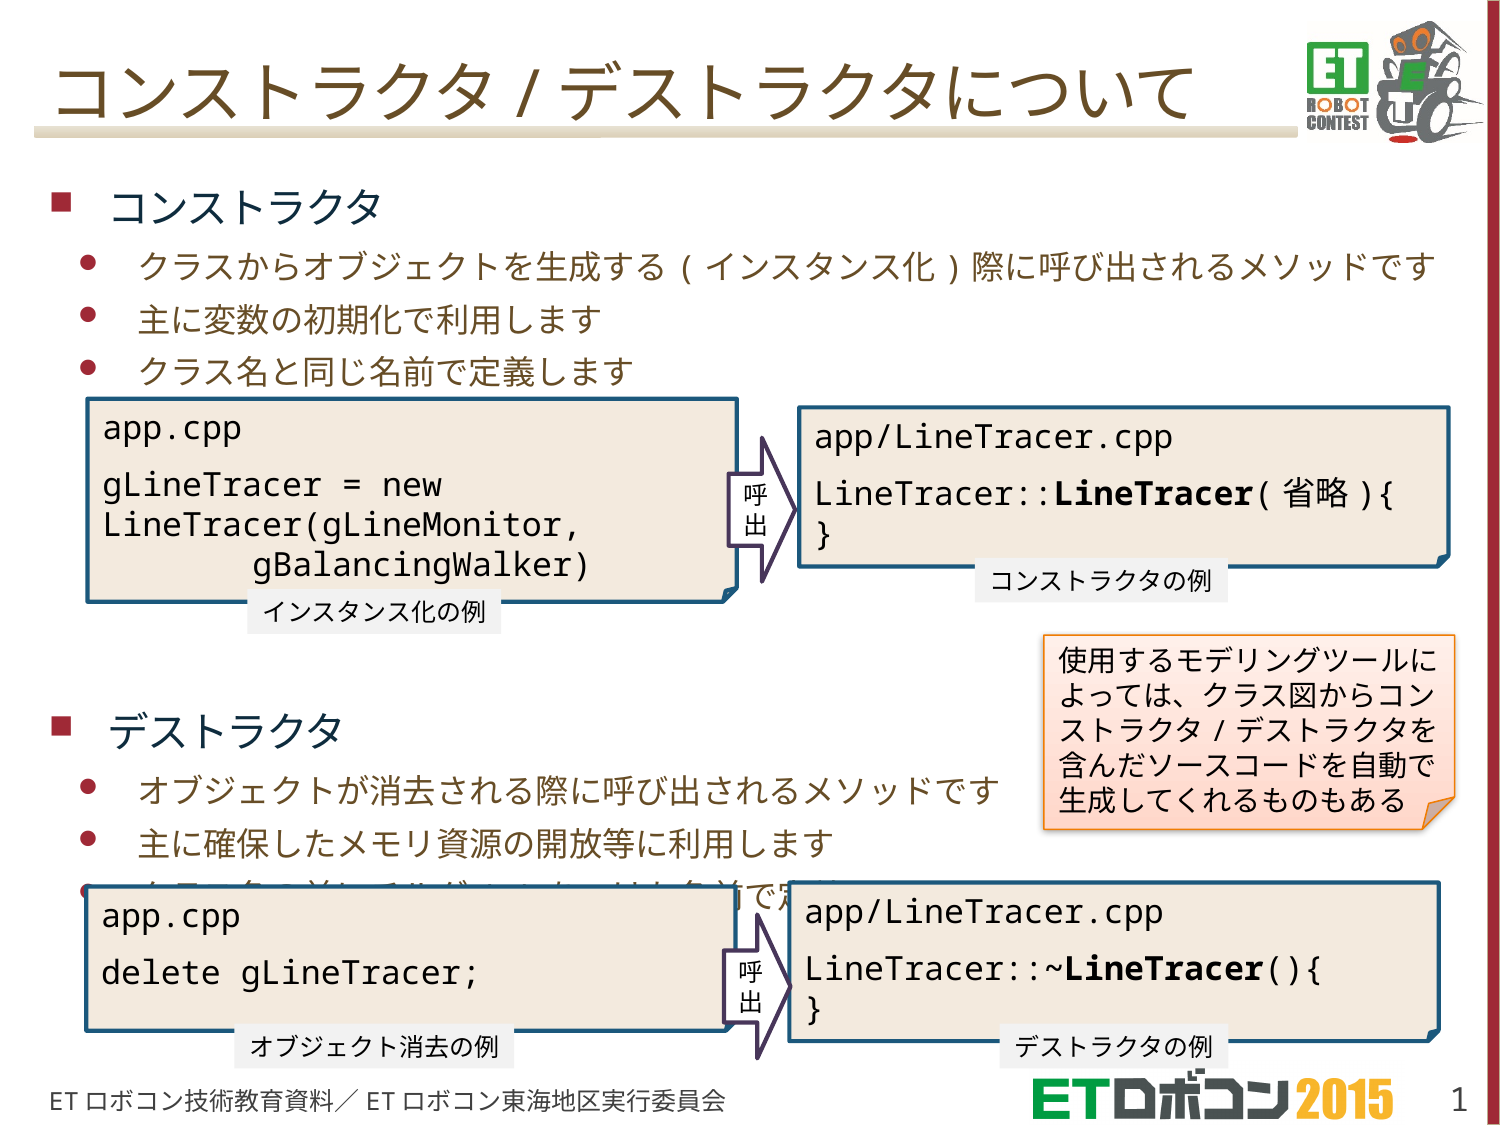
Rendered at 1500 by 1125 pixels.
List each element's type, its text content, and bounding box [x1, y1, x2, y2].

text_box コンストラクタの例 [974, 557, 1228, 603]
picture [1307, 21, 1484, 143]
footer ETロボコン技術教育資料／ETロボコン東海地区実行委員会 [33, 1063, 750, 1124]
text_box 呼出 [726, 435, 798, 584]
list コンストラクタ クラスからオブジェクトを生成する(インスタンス化)際に呼び出されるメソッドです 主に変数の初期化で利用します クラス名と同じ名前で定義します デストラクタ オブジェクトが消去される際に呼び出されるメソッドです 主に確保したメモリ資源の開放等に利用します クラス名の前にチルダ(~)をつけた名前で定義します [33, 174, 1459, 1057]
text_box デストラクタの例 [999, 1023, 1229, 1069]
text_box app/LineTracer.cpp LineTracer::LineTracer(省略){ } [797, 405, 1451, 569]
text_box app.cpp gLineTracer = new LineTracer(gLineMonitor, gBalancingWalker) [85, 396, 739, 604]
text_box app.cpp delete gLineTracer; [84, 884, 738, 1033]
text_box インスタンス化の例 [247, 589, 502, 634]
text_box 呼出 [721, 912, 793, 1061]
text_box オブジェクト消去の例 [234, 1023, 515, 1069]
text_box 使用するモデリングツールによっては、クラス図からコンストラクタ/デストラクタを含んだソースコードを自動で生成してくれるものもある [1043, 634, 1456, 831]
text_box app/LineTracer.cpp LineTracer::~LineTracer(){ } [787, 880, 1441, 1044]
picture [1029, 1060, 1405, 1125]
title コンストラクタ/デストラクタについて [33, 30, 1344, 139]
slide_number 1 [1395, 1068, 1485, 1124]
